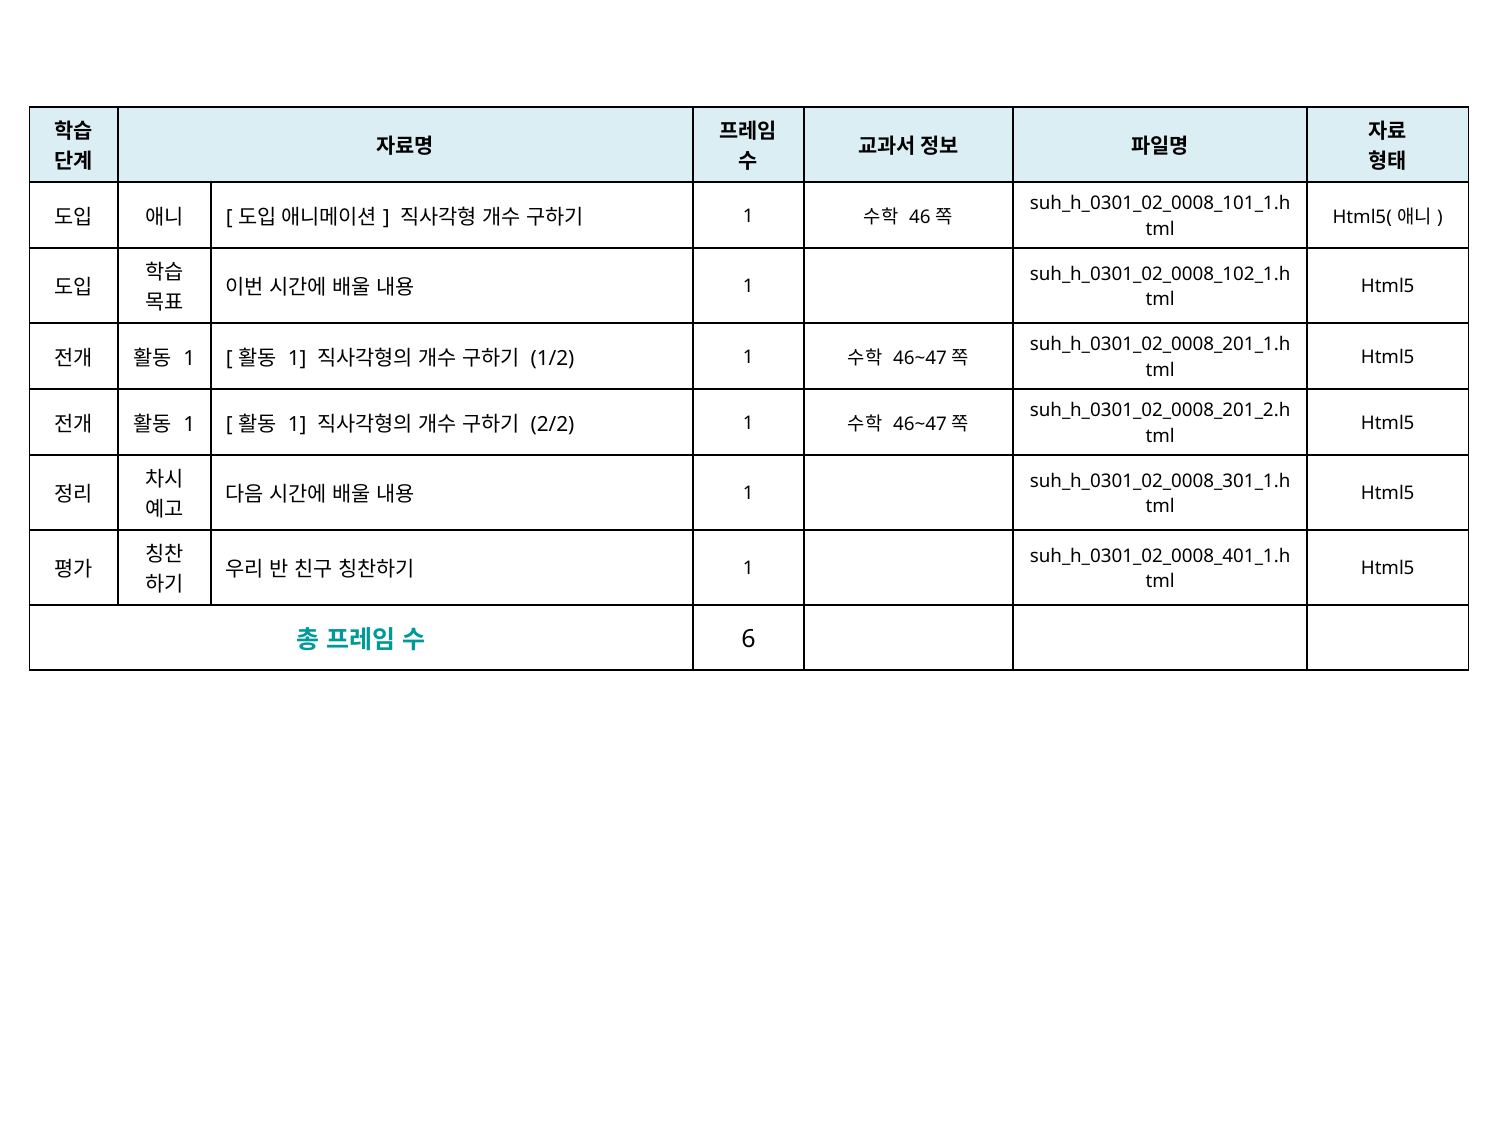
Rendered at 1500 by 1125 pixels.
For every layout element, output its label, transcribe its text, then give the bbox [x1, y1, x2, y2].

table_cell 활동 1 [119, 390, 210, 454]
table_cell 총 프레임 수 [30, 606, 692, 669]
table_cell 도입 [30, 249, 117, 322]
table_cell [활동 1] 직사각형의 개수 구하기 (2/2) [212, 390, 692, 454]
table_cell 평가 [30, 531, 117, 604]
table_cell suh_h_0301_02_0008_401_1.html [1014, 531, 1306, 604]
table_cell 차시 예고 [119, 456, 210, 529]
table_cell 우리 반 친구 칭찬하기 [212, 531, 692, 604]
table_cell 도입 [30, 183, 117, 247]
table_cell 1 [694, 249, 803, 322]
table_cell 수학 46~47쪽 [805, 390, 1012, 454]
table_cell suh_h_0301_02_0008_201_1.html [1014, 324, 1306, 388]
table_cell 1 [694, 183, 803, 247]
table_header 교과서 정보 [805, 108, 1012, 181]
table_cell 칭찬 하기 [119, 531, 210, 604]
table_cell 전개 [30, 324, 117, 388]
table_cell 1 [694, 456, 803, 529]
table_cell 이번 시간에 배울 내용 [212, 249, 692, 322]
table_cell suh_h_0301_02_0008_201_2.html [1014, 390, 1306, 454]
table_header 학습 단계 [30, 108, 117, 181]
table_cell [1014, 606, 1306, 669]
table_cell Html5 [1308, 324, 1468, 388]
table_cell Html5 [1308, 531, 1468, 604]
table_cell [805, 606, 1012, 669]
table_cell 6 [694, 606, 803, 669]
table_cell 전개 [30, 390, 117, 454]
table_header 파일명 [1014, 108, 1306, 181]
table_cell suh_h_0301_02_0008_101_1.html [1014, 183, 1306, 247]
table_cell 애니 [119, 183, 210, 247]
table_cell Html5 [1308, 456, 1468, 529]
table_cell 1 [694, 531, 803, 604]
table_cell 활동 1 [119, 324, 210, 388]
table_header 프레임 수 [694, 108, 803, 181]
table_cell [1308, 606, 1468, 669]
table_cell Html5 [1308, 249, 1468, 322]
table_cell [805, 456, 1012, 529]
table_cell 정리 [30, 456, 117, 529]
table_cell Html5(애니) [1308, 183, 1468, 247]
table_cell 1 [694, 390, 803, 454]
table_cell suh_h_0301_02_0008_102_1.html [1014, 249, 1306, 322]
table_header 자료명 [119, 108, 692, 181]
table_cell [활동 1] 직사각형의 개수 구하기 (1/2) [212, 324, 692, 388]
table_cell 학습 목표 [119, 249, 210, 322]
table_cell 수학 46쪽 [805, 183, 1012, 247]
table_cell [805, 249, 1012, 322]
table_cell 수학 46~47쪽 [805, 324, 1012, 388]
table_cell Html5 [1308, 390, 1468, 454]
table_cell 1 [694, 324, 803, 388]
table_cell [도입 애니메이션] 직사각형 개수 구하기 [212, 183, 692, 247]
table_cell [805, 531, 1012, 604]
table_cell suh_h_0301_02_0008_301_1.html [1014, 456, 1306, 529]
table_cell 다음 시간에 배울 내용 [212, 456, 692, 529]
table_header 자료 형태 [1308, 108, 1468, 181]
